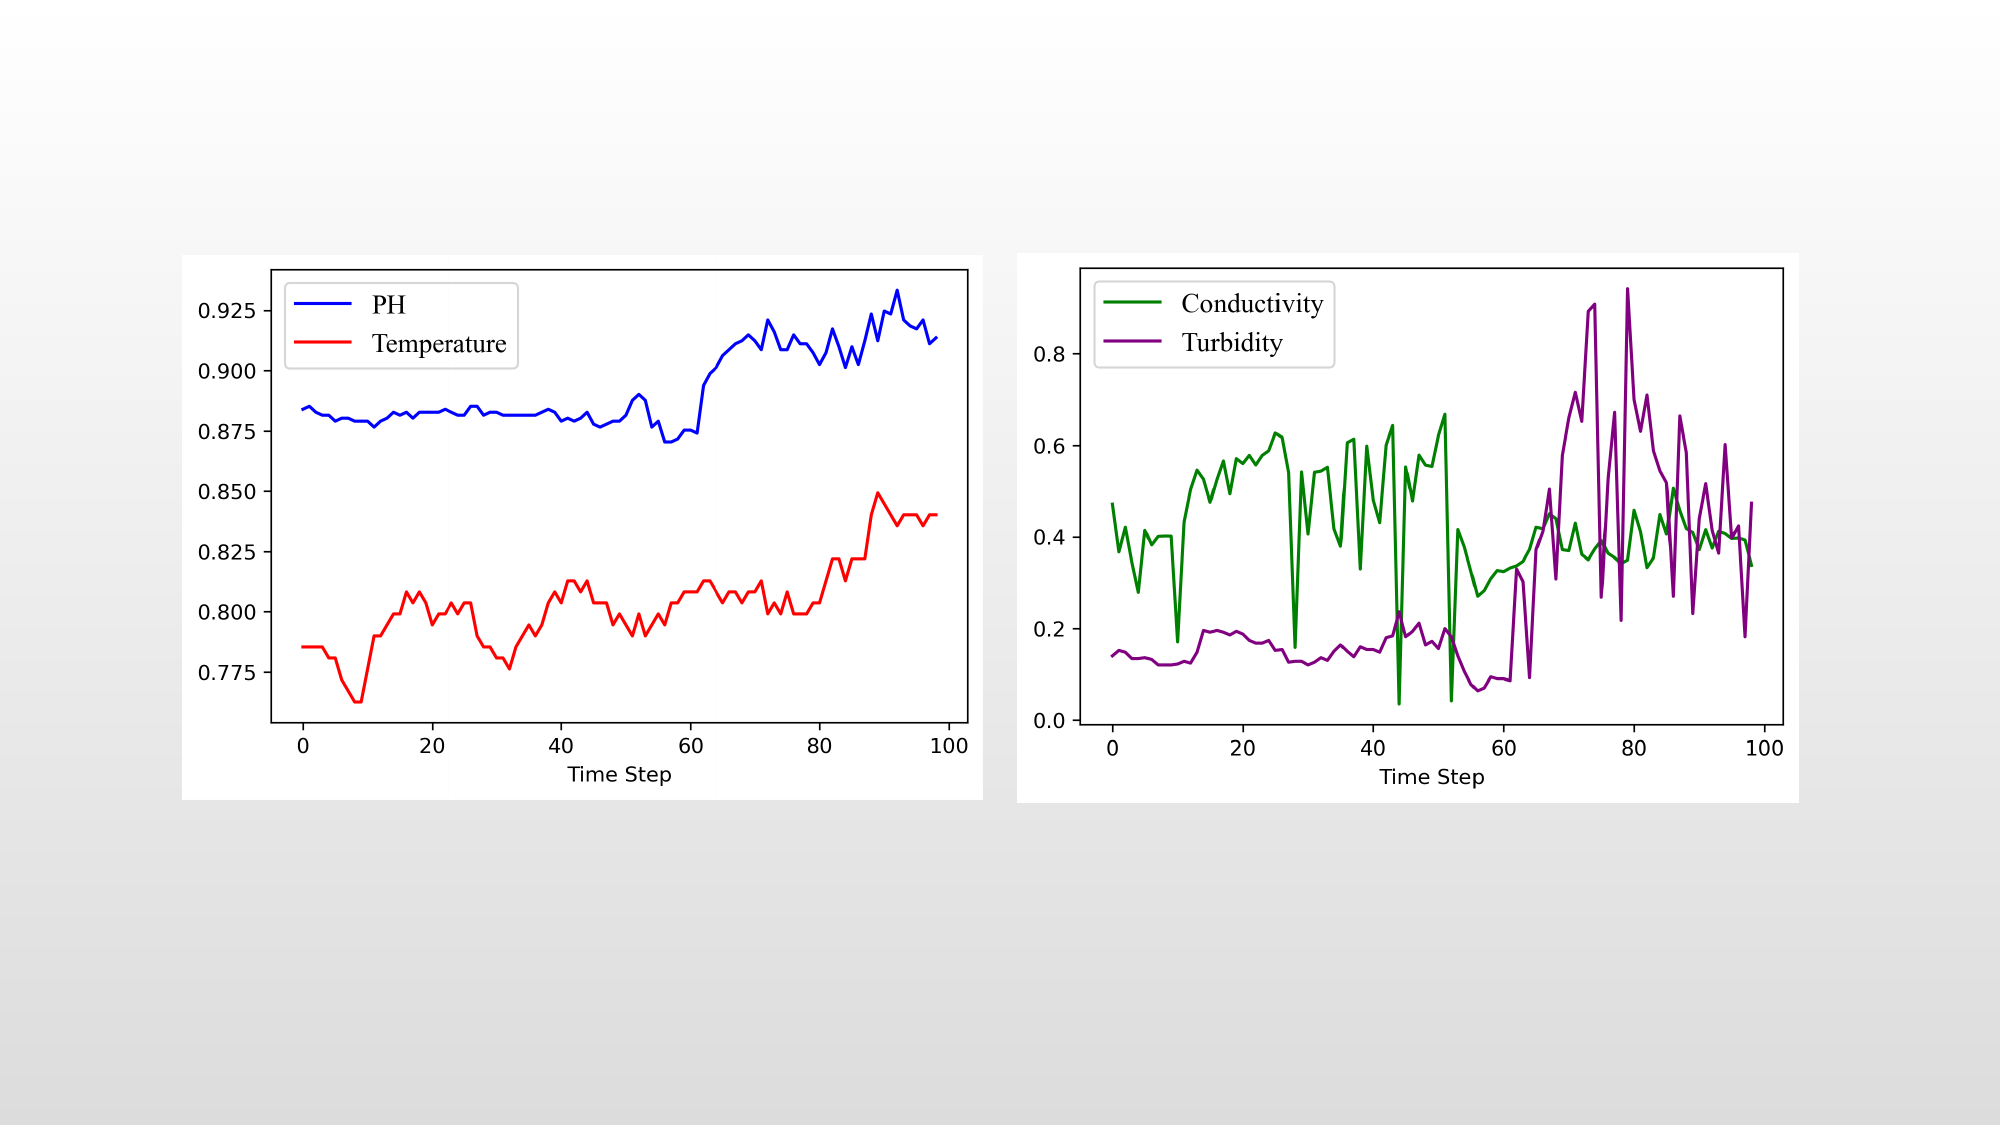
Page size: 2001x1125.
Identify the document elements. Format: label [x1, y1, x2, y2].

picture [1017, 253, 1799, 803]
picture [182, 255, 983, 800]
